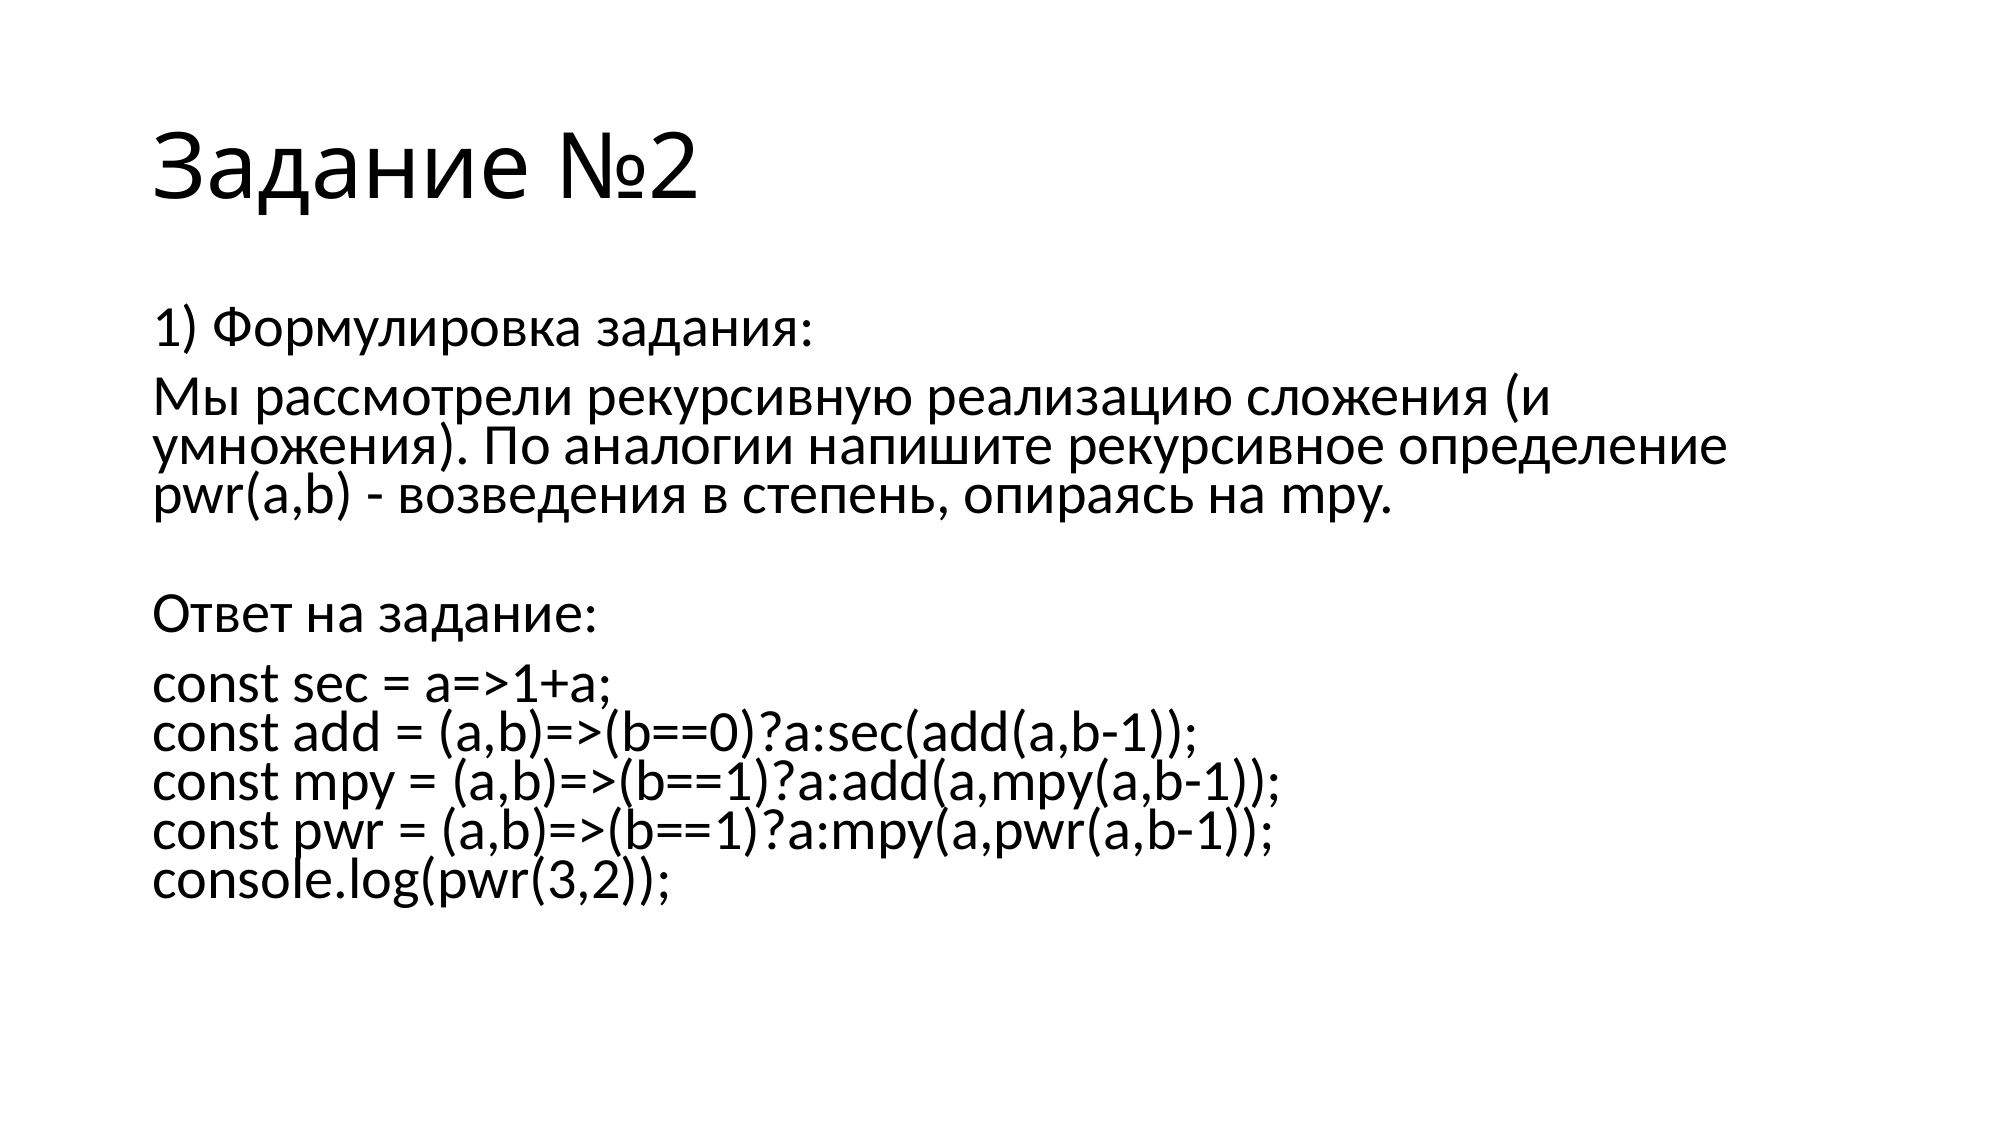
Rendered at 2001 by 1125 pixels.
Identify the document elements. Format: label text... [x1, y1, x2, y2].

title Задание №2 [137, 59, 1863, 278]
list 1) Формулировка задания: Мы рассмотрели рекурсивную реализацию сложения (и умножения). По аналогии напишите рекурсивное определение pwr(a,b) - возведения в степень, опираясь на mpy. Ответ на задание: const sec = a=>1+a; const add = (a,b)=>(b==0)?a:sec(add(a,b-1)); const mpy = (a,b)=>(b==1)?a:add(a,mpy(a,b-1)); const pwr = (a,b)=>(b==1)?a:mpy(a,pwr(a,b-1)); console.log(pwr(3,2)); [137, 299, 1863, 1014]
